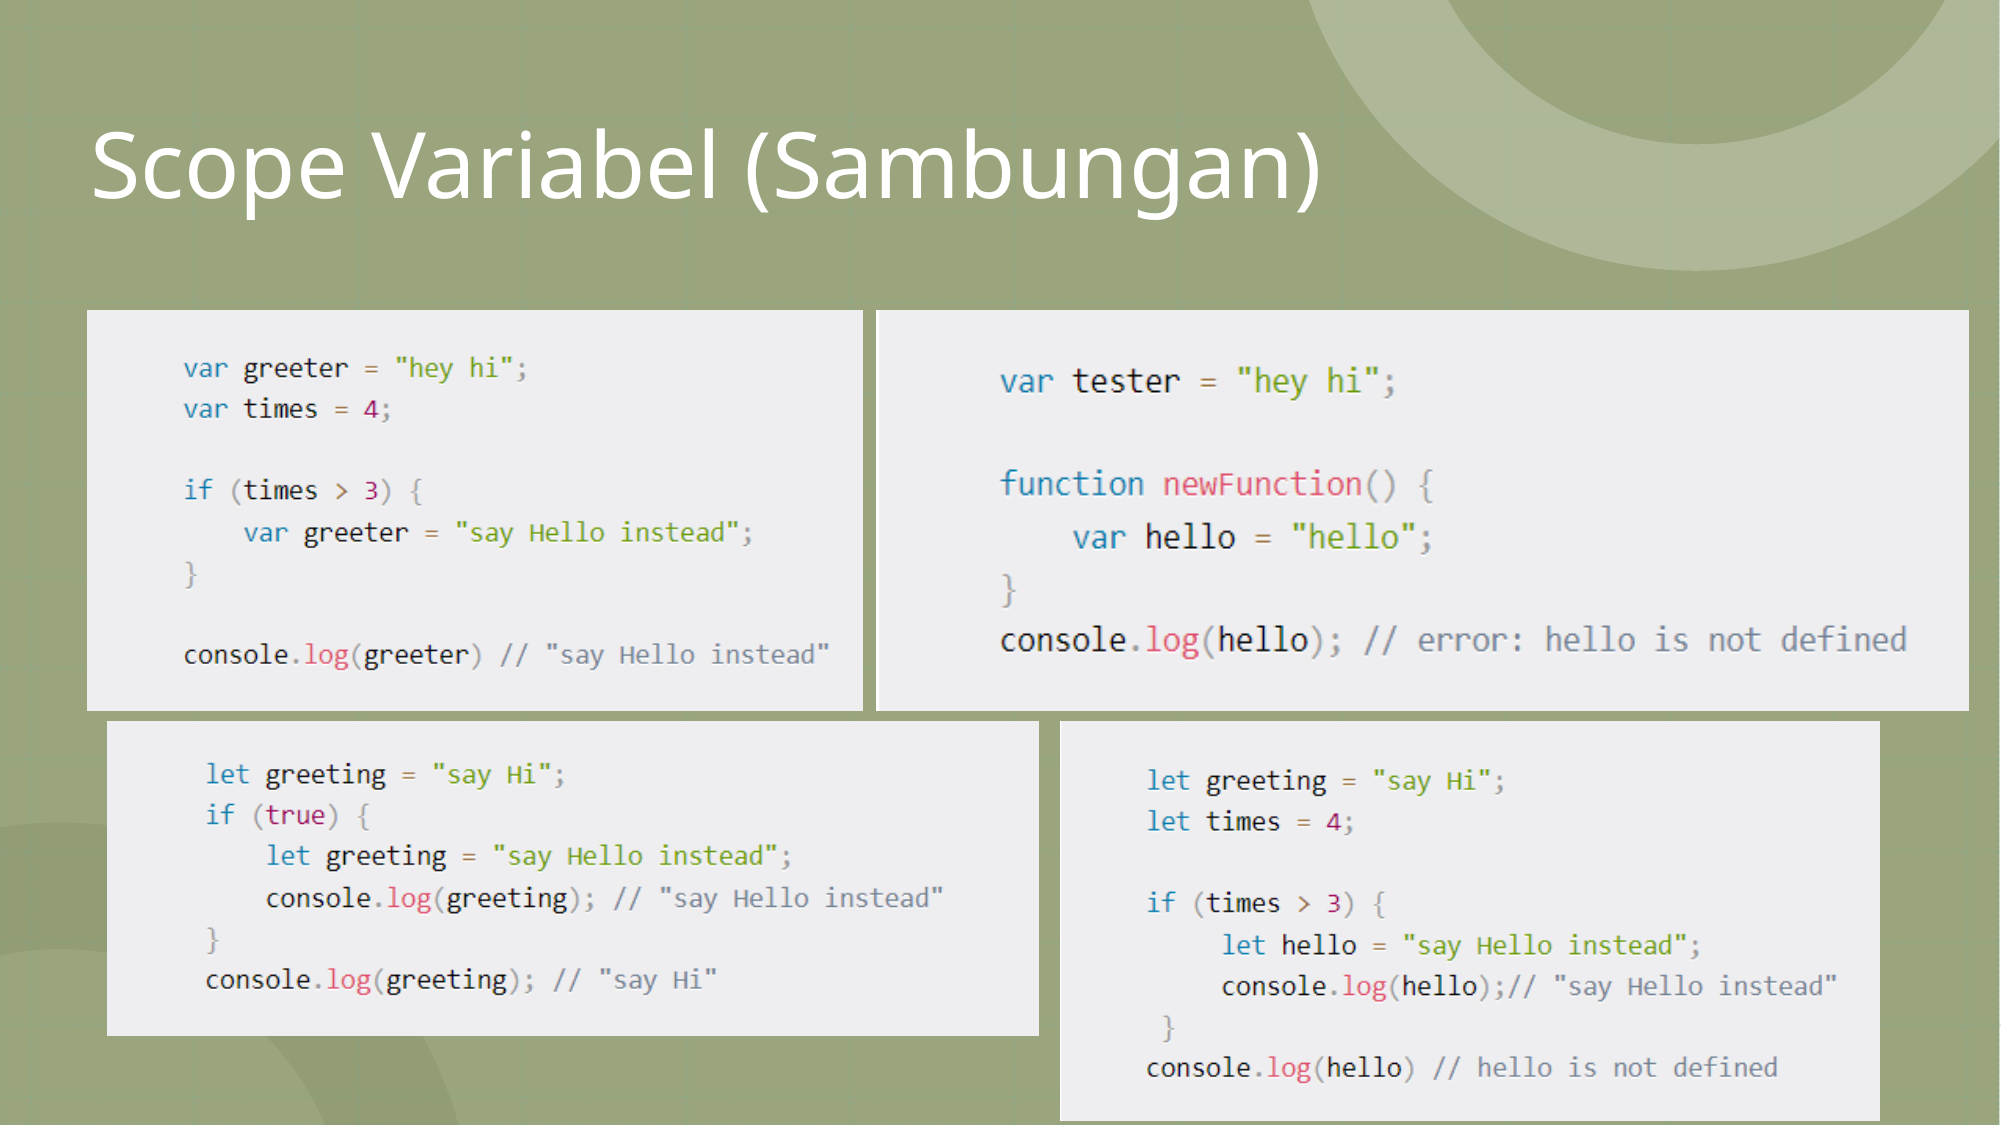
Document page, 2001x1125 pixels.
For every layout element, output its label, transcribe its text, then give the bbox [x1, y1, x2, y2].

picture [876, 310, 1969, 711]
title Scope Variabel (Sambungan) [75, 59, 1834, 278]
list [87, 310, 863, 711]
picture [1060, 721, 1880, 1121]
picture [106, 721, 1039, 1036]
